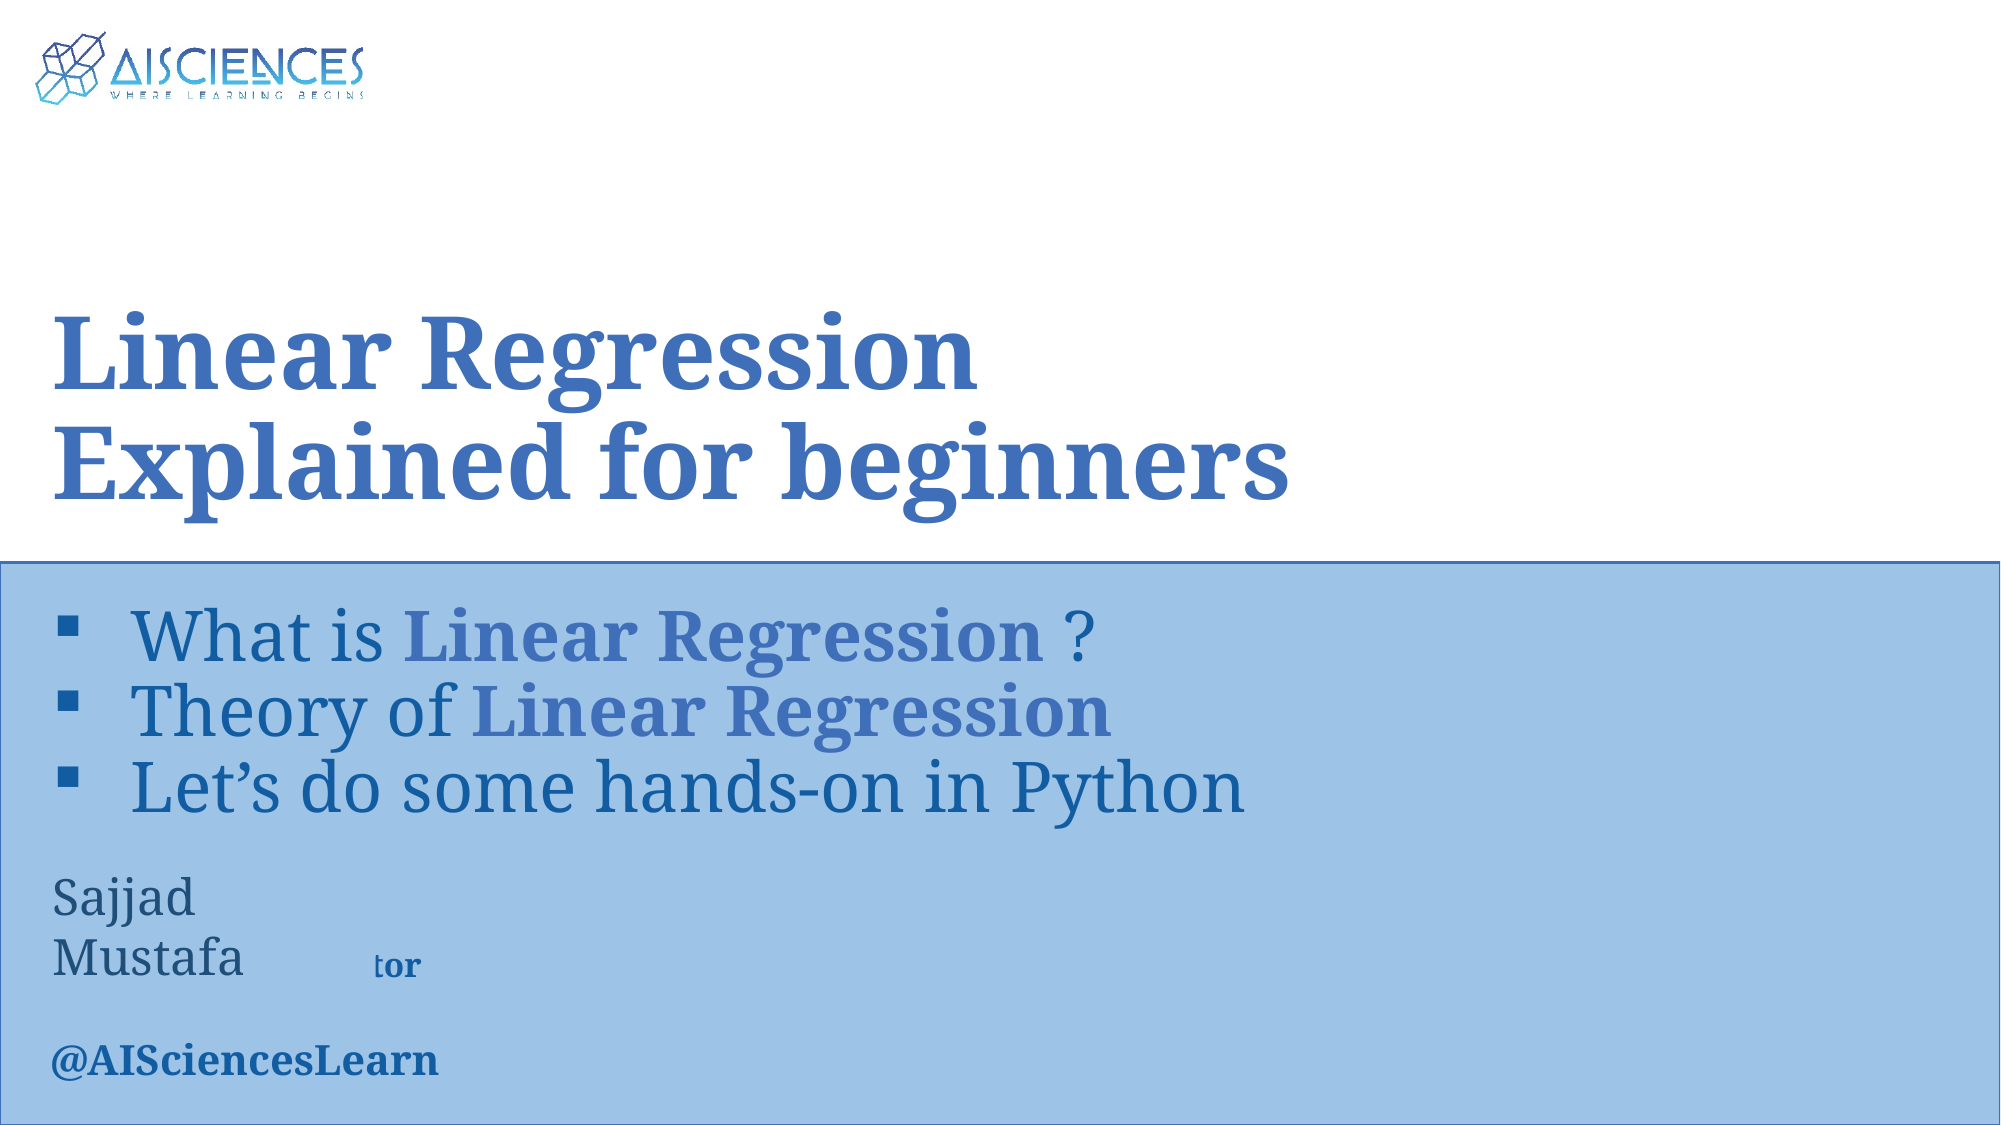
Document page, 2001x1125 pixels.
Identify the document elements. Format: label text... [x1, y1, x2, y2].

text_box Sajjad Mustafa [37, 858, 376, 994]
text_box Linear Regression Explained for beginners [37, 295, 1311, 563]
text_box What is Linear Regression ? Theory of Linear Regression Let’s do some hands-on in Python [37, 593, 1281, 881]
picture [35, 31, 363, 105]
